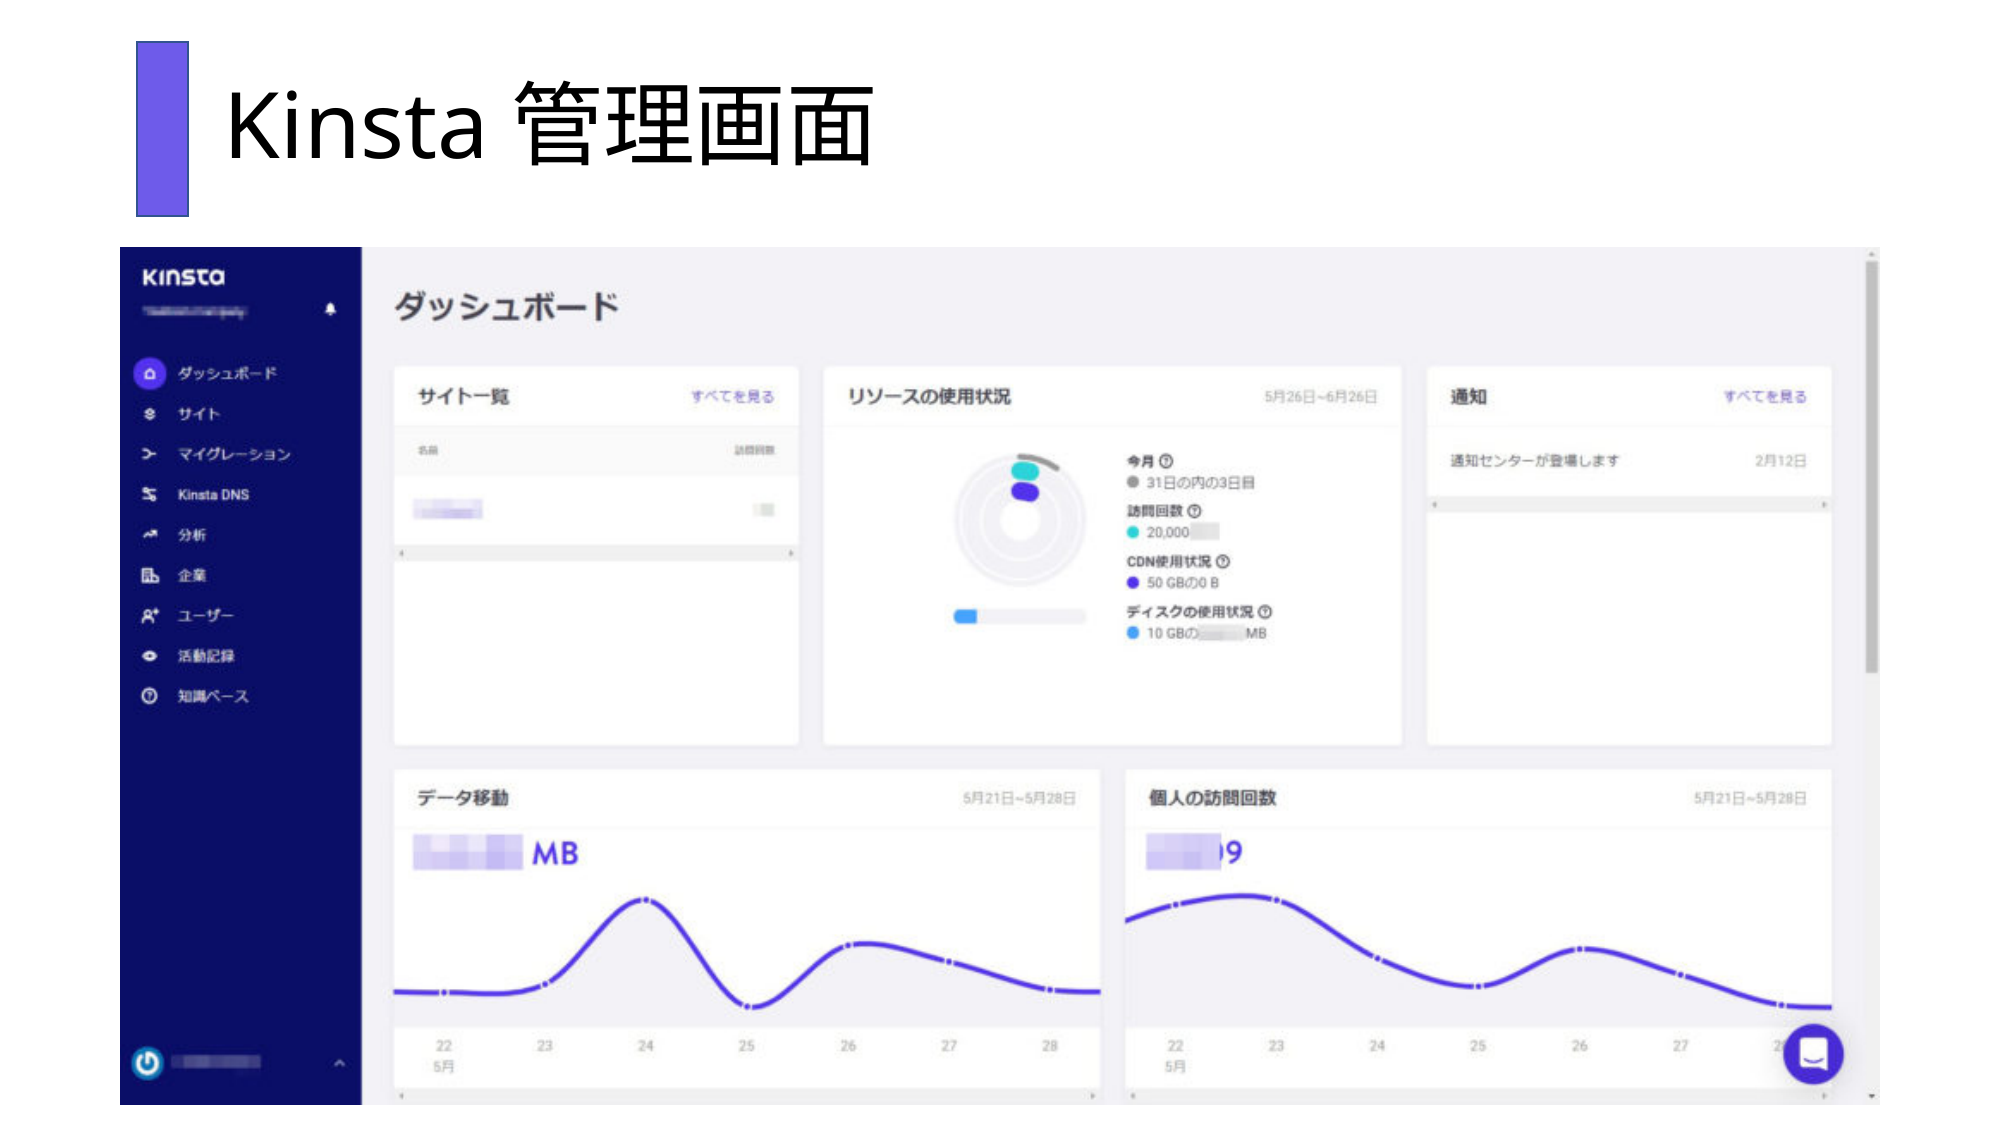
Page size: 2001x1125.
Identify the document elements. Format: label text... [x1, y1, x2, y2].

title Kinsta管理画面 [137, 20, 1863, 238]
text_box [136, 41, 189, 217]
picture [120, 247, 1880, 1105]
